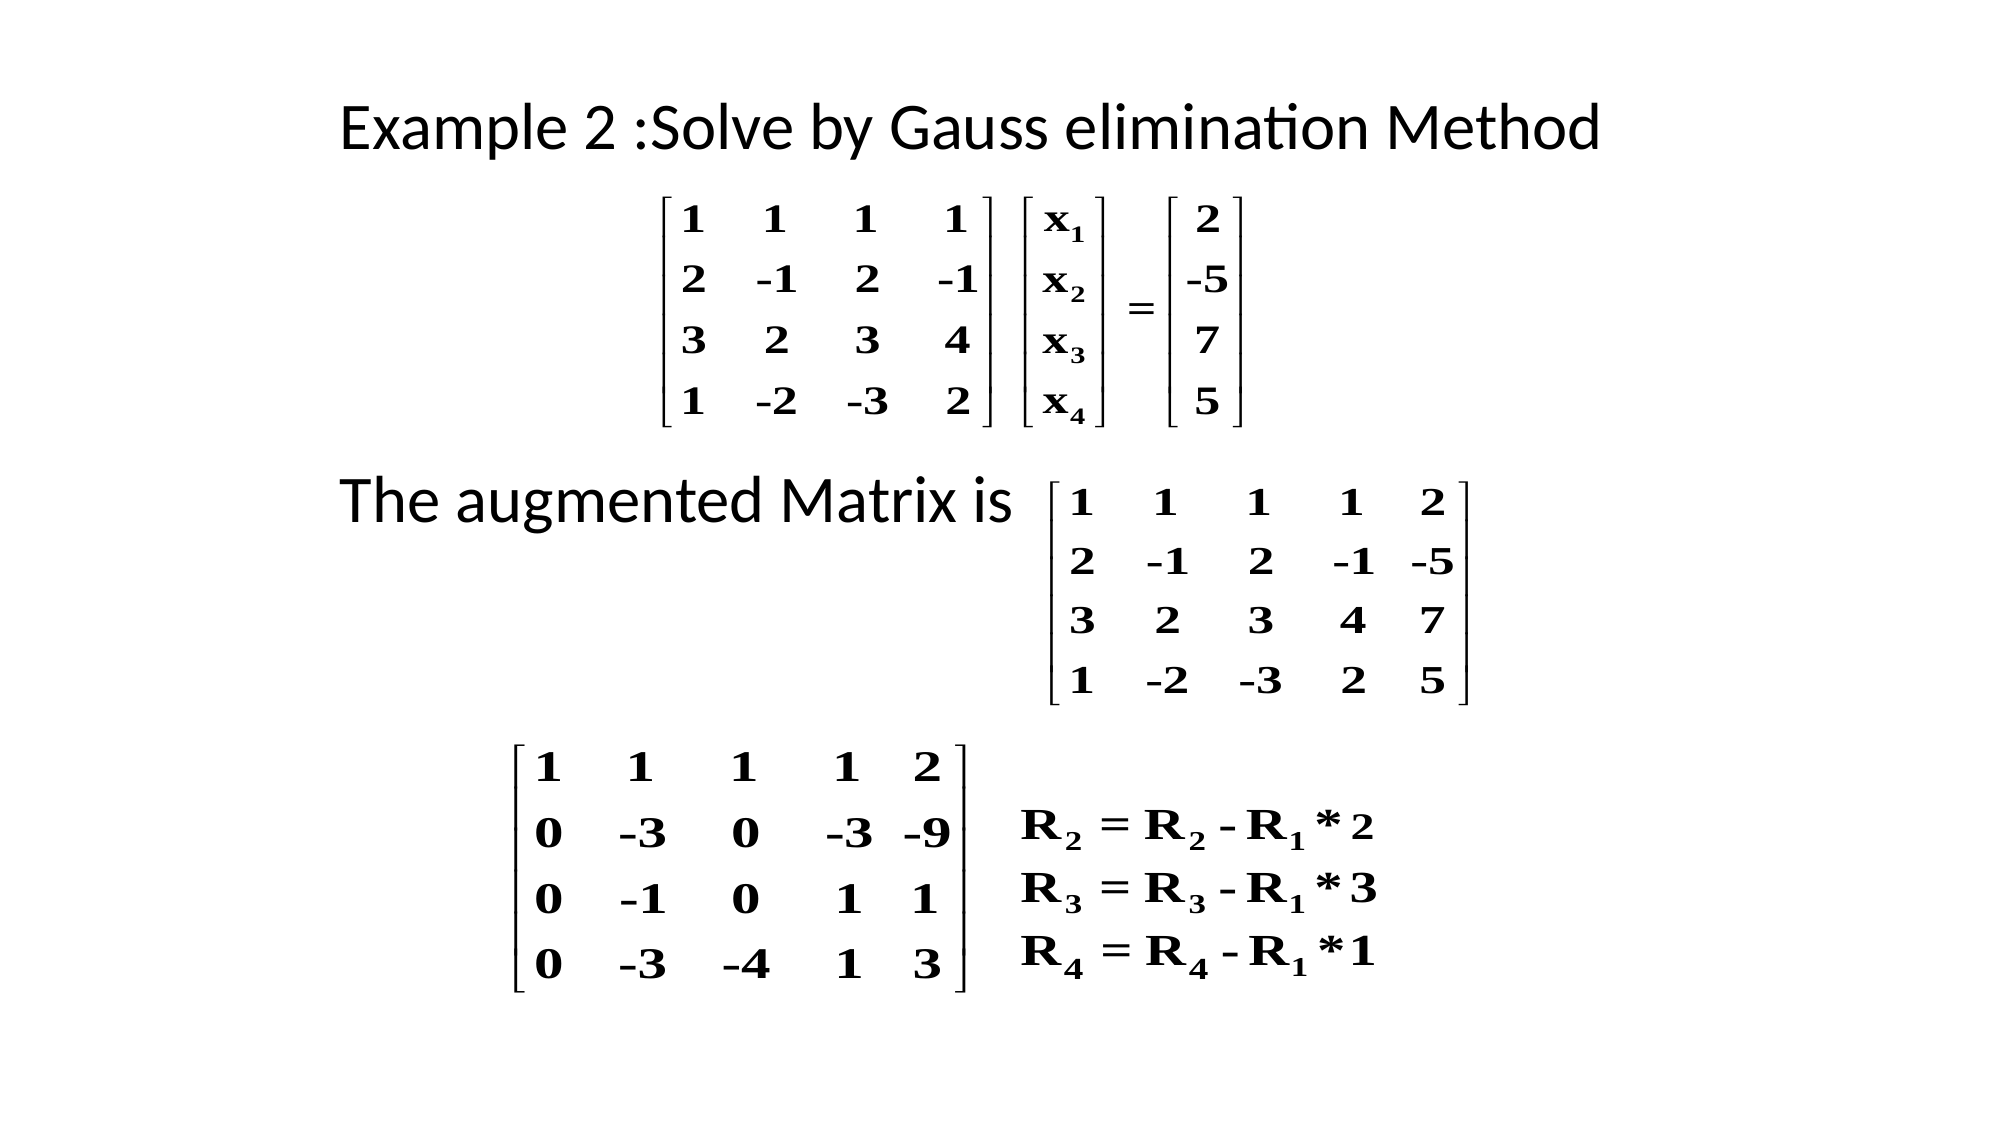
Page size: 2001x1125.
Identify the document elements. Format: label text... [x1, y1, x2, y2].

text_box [499, 737, 988, 1001]
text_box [1012, 799, 1388, 988]
list Example 2 :Solve by Gauss elimination Method The augmented Matrix is [324, 74, 1676, 1006]
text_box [1037, 474, 1488, 713]
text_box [649, 187, 1263, 438]
